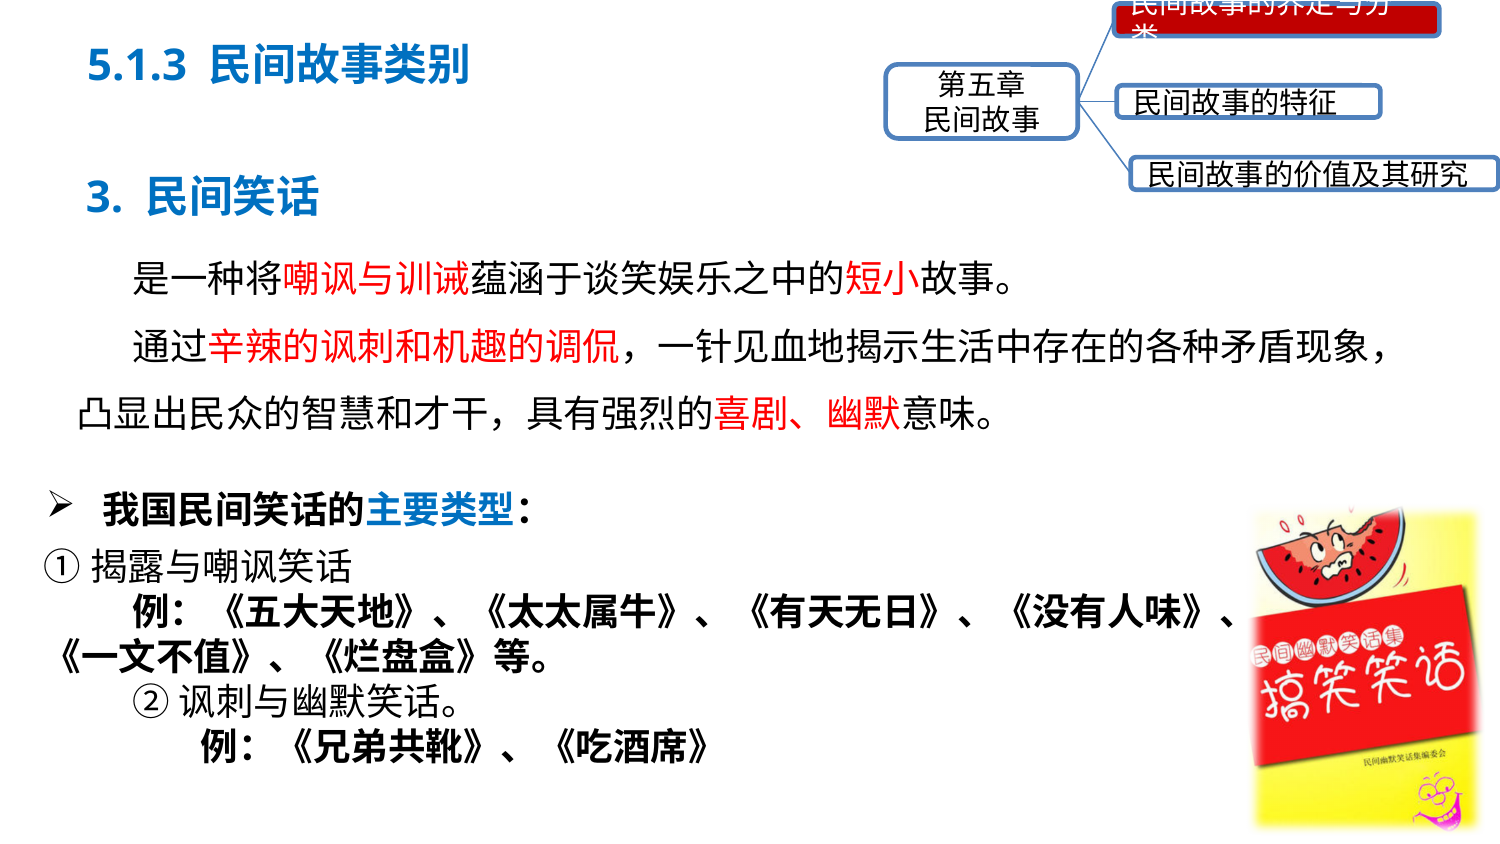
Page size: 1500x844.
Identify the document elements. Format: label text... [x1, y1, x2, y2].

picture [1245, 502, 1486, 836]
text_box 3. 民间笑话 [74, 136, 538, 227]
text_box 是一种将嘲讽与训诫蕴涵于谈笑娱乐之中的短小故事。 通过辛辣的讽刺和机趣的调侃，一针见血地揭示生活中存在的各种矛盾现象，凸显出民众的智慧和才干，具有强烈的喜剧、幽默意味。 [64, 227, 1440, 441]
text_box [885, 3, 1499, 191]
text_box 5.1.3 民间故事类别 [19, 5, 841, 95]
text_box ①揭露与嘲讽笑话 例：《五大天地》、《太太属牛》、《有天无日》、《没有人味》、《一文不值》、《烂盘盒》等。 ②讽刺与幽默笑话。 例：《兄弟共靴》、《吃酒席》 [32, 537, 1240, 774]
text_box 我国民间笑话的主要类型： [34, 457, 564, 537]
